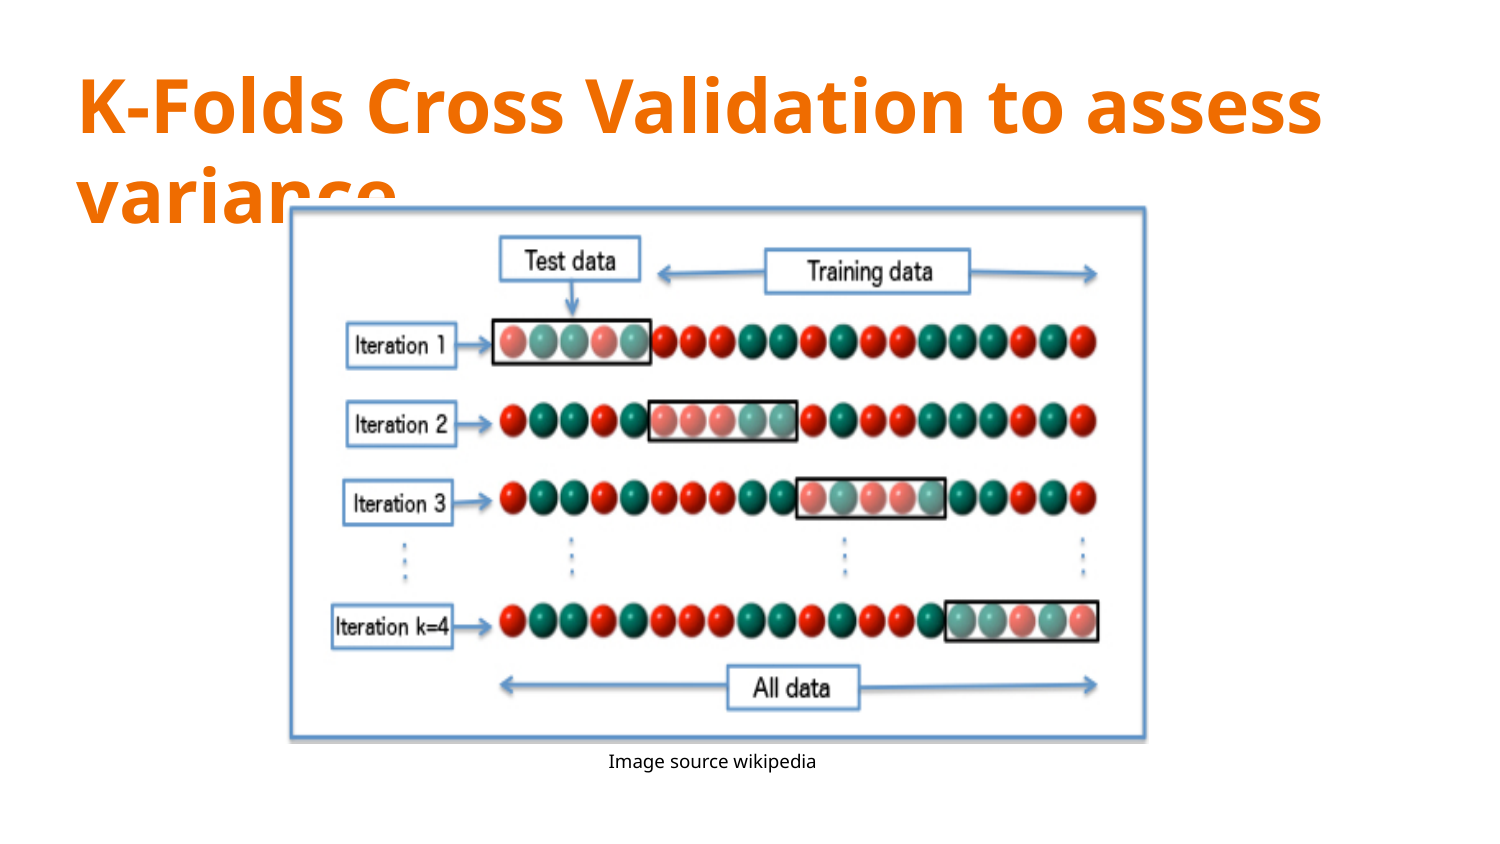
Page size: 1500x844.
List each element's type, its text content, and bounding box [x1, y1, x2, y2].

picture [284, 198, 1150, 745]
text_box Image source wikipedia [593, 752, 841, 764]
title K-Folds Cross Validation to assess variance [61, 43, 1460, 160]
